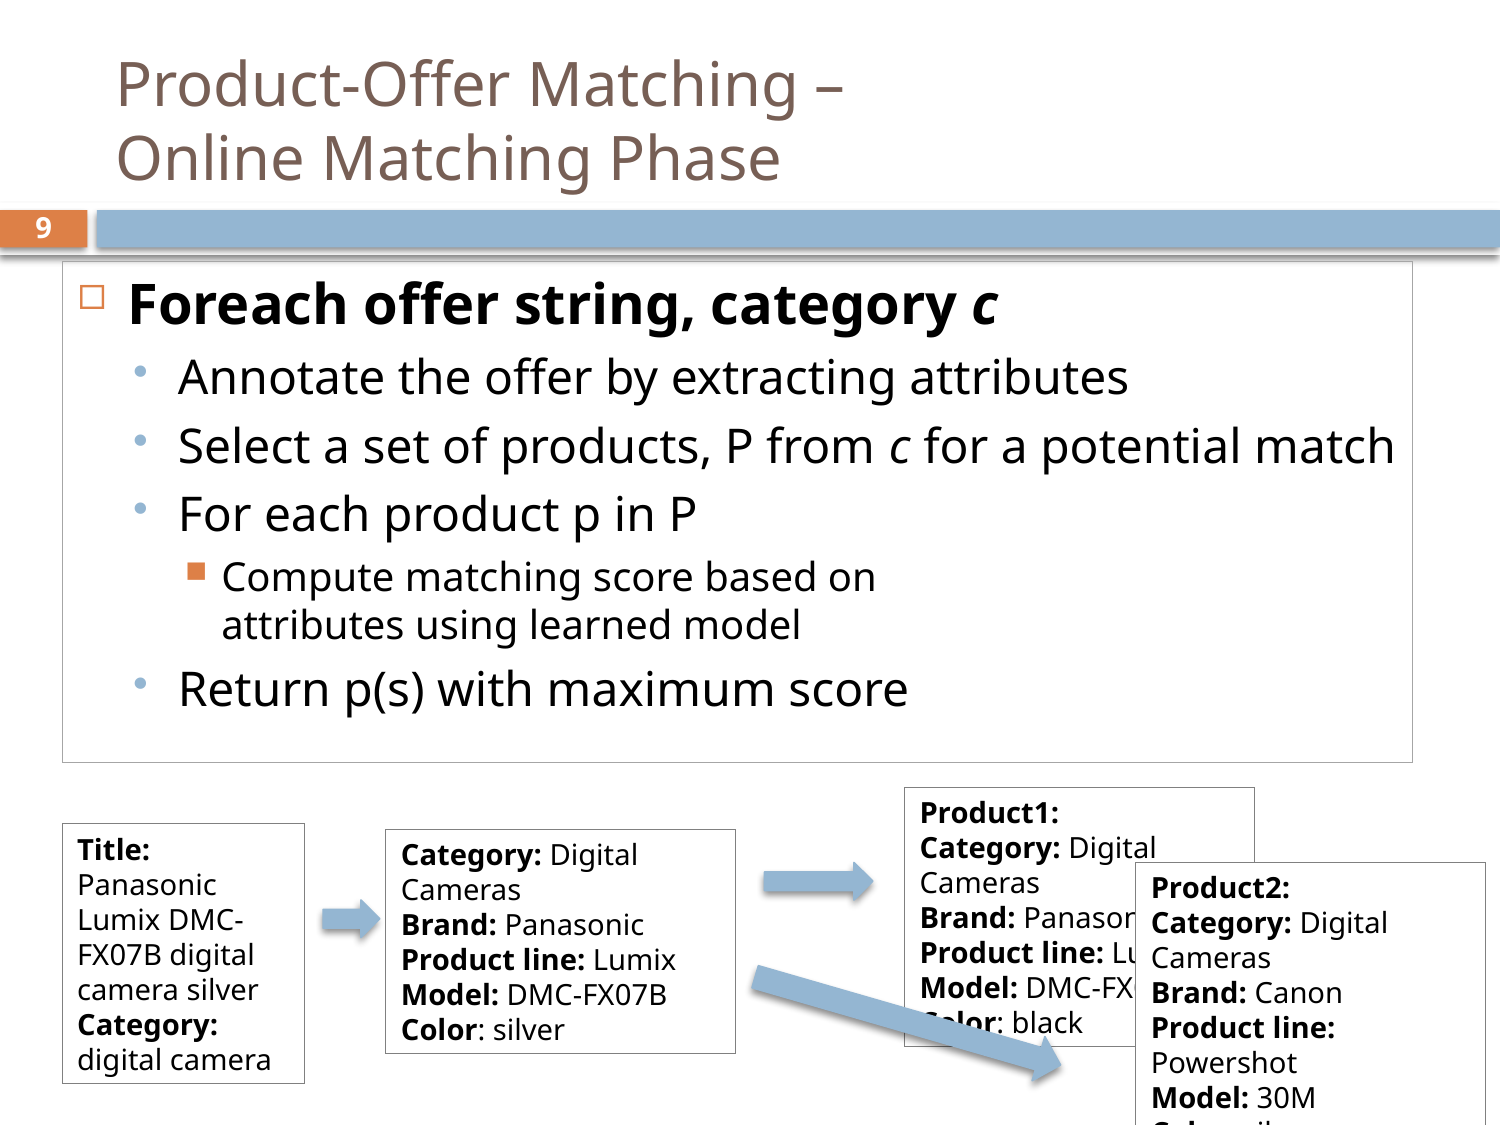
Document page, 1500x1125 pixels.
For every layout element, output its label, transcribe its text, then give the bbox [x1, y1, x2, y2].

text_box [751, 964, 898, 1031]
title Product-Offer Matching – Online Matching Phase [100, 37, 1438, 200]
slide_number 9 [0, 208, 88, 249]
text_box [904, 787, 1486, 1090]
text_box Title: Panasonic Lumix DMC-FX07B digital camera silver Category: digital camera [62, 823, 305, 1084]
list Foreach offer string, category c Annotate the offer by extracting attributes Select a set of products, P from c for a potential match For each product p in P Compute matching score based on attributes using learned model Return p(s) with maximum score [62, 261, 1413, 763]
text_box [322, 828, 736, 1022]
text_box [763, 861, 874, 901]
